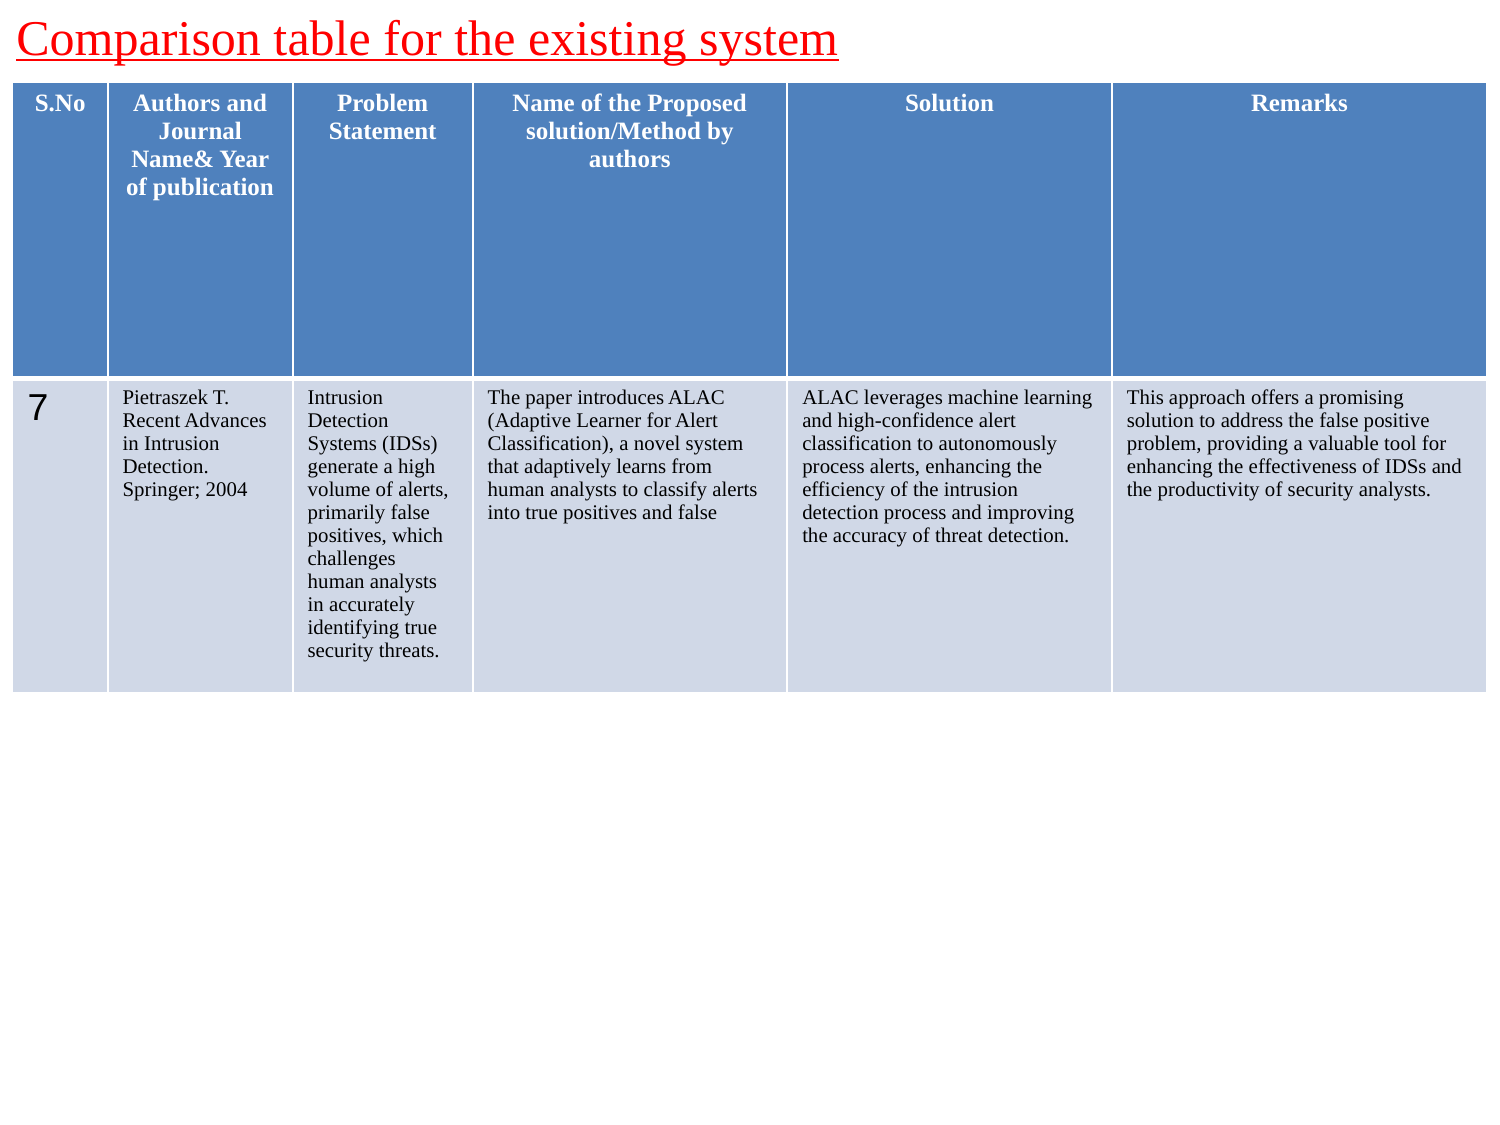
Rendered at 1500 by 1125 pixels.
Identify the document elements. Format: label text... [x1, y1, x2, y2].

table_cell Intrusion Detection Systems (IDSs) generate a high volume of alerts, primarily false positives, which challenges human analysts in accurately identifying true security threats. [294, 381, 472, 692]
table_header Name of the Proposed solution/Method by authors [474, 83, 786, 376]
table_cell ALAC leverages machine learning and high-confidence alert classification to autonomously process alerts, enhancing the efficiency of the intrusion detection process and improving the accuracy of threat detection. [788, 381, 1111, 692]
table_header Problem Statement [294, 83, 472, 376]
table_cell The paper introduces ALAC (Adaptive Learner for Alert Classification), a novel system that adaptively learns from human analysts to classify alerts into true positives and false [474, 381, 786, 692]
table_cell This approach offers a promising solution to address the false positive problem, providing a valuable tool for enhancing the effectiveness of IDSs and the productivity of security analysts. [1113, 381, 1486, 692]
table_cell Pietraszek T. Recent Advances in Intrusion Detection. Springer; 2004 [109, 381, 292, 692]
table_header S.No [13, 83, 107, 376]
table_header Solution [788, 83, 1111, 376]
table_cell 7 [13, 381, 107, 692]
table_header Remarks [1113, 83, 1486, 376]
text_box Comparison table for the existing system [1, 0, 1477, 73]
table_header Authors and Journal Name& Year of publication [109, 83, 292, 376]
